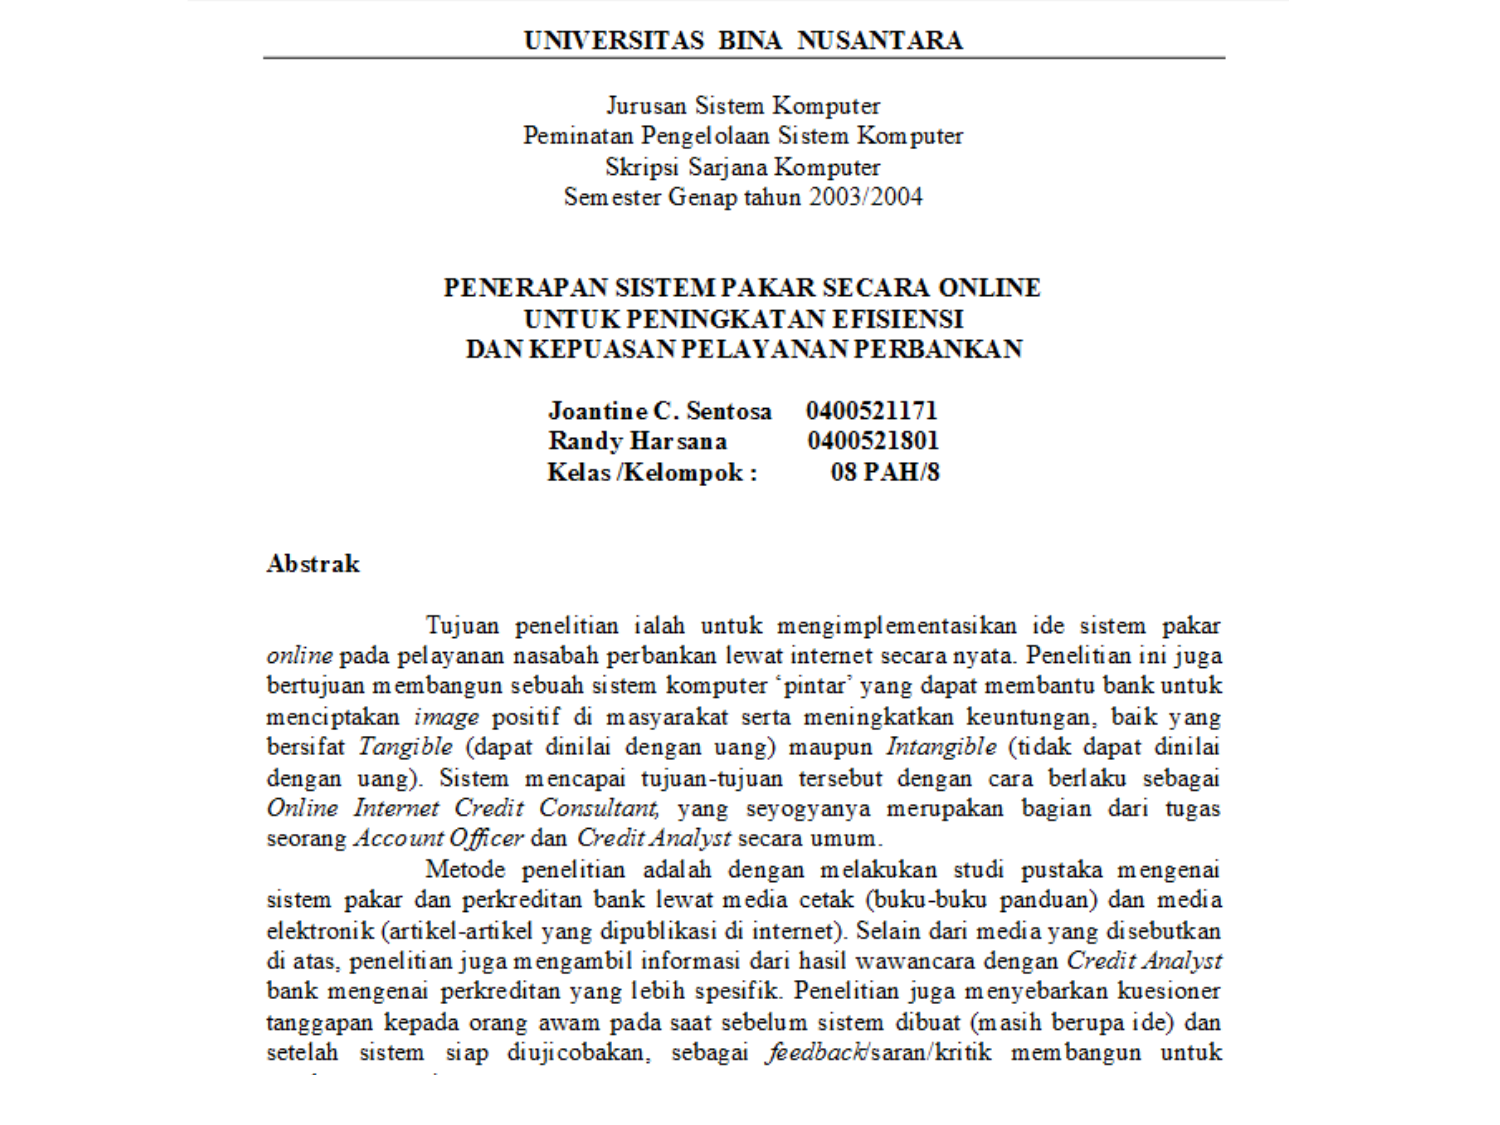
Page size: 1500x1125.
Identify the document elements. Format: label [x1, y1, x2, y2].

picture [187, 0, 1290, 1076]
